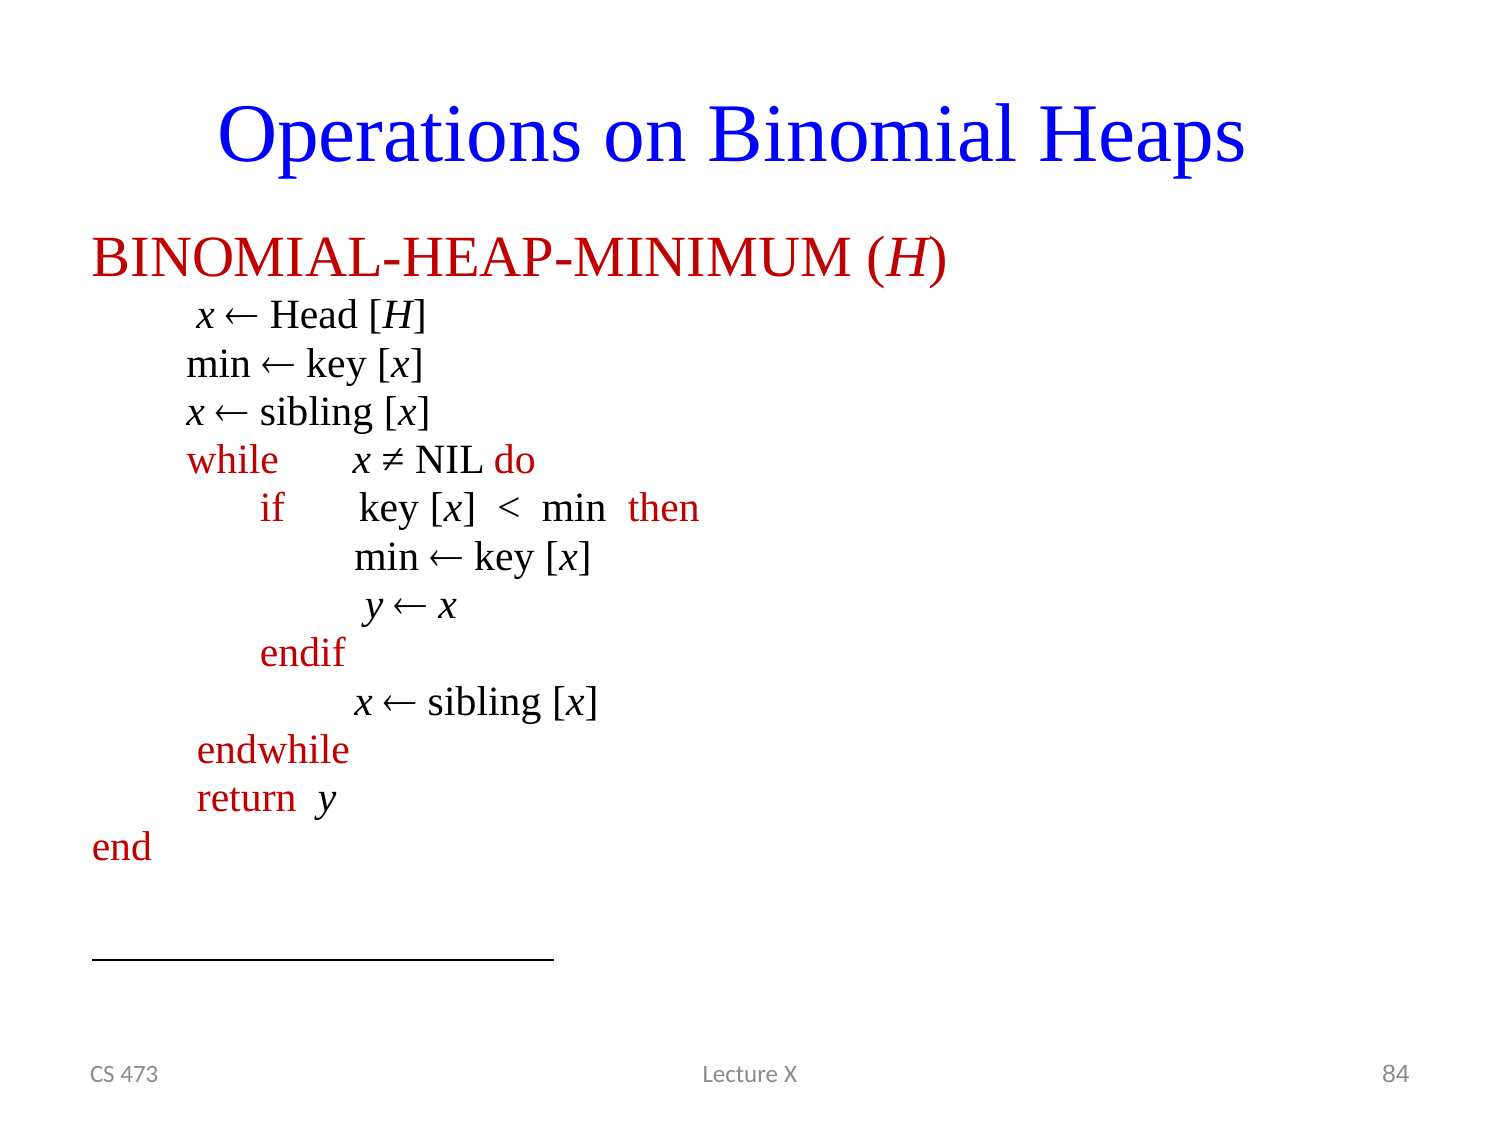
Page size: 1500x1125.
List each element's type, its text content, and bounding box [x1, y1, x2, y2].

list BINOMIAL-HEAP-MINIMUM (H) x  Head [H] min  key [x] x  sibling [x] while x ≠ NIL do if key [x] < min then min  key [x] y  x endif x  sibling [x] endwhile return y end [76, 210, 1450, 1125]
text_box Operations on Binomial Heaps [105, 70, 1360, 186]
